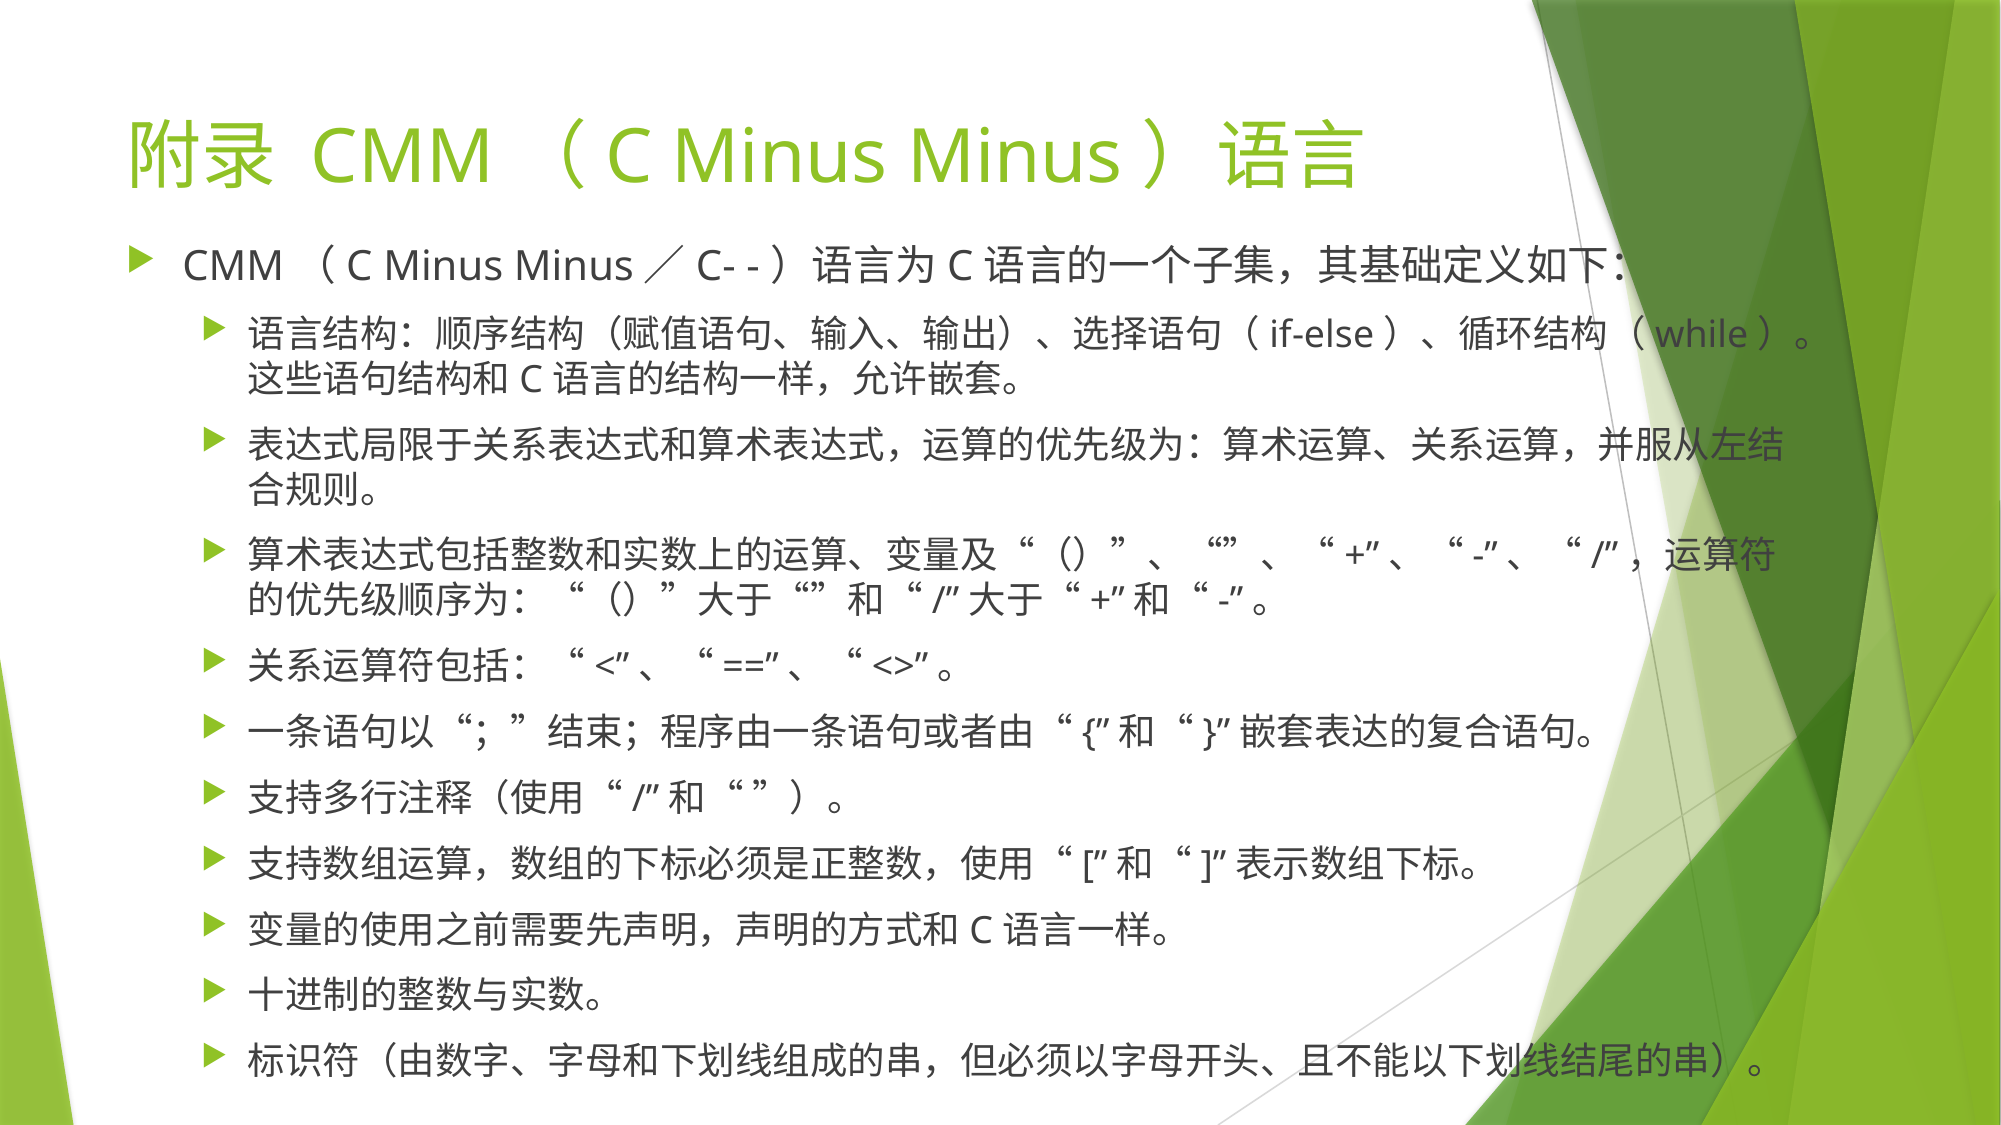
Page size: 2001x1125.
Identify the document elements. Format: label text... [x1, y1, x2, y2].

list CMM（C Minus Minus／C- -）语言为C语言的一个子集，其基础定义如下： 语言结构：顺序结构（赋值语句、输入、输出）、选择语句（if-else）、循环结构（while）。这些语句结构和C语言的结构一样，允许嵌套。 表达式局限于关系表达式和算术表达式，运算的优先级为：算术运算、关系运算，并服从左结合规则。 算术表达式包括整数和实数上的运算、变量及“（）”、“”、“+”、“-”、“/”，运算符的优先级顺序为：“（）”大于“”和“/”大于“+”和“-”。 关系运算符包括：“<”、“==”、“<>”。 一条语句以“；”结束；程序由一条语句或者由“{”和“}”嵌套表达的复合语句。 支持多行注释（使用“/”和“ ”）。 支持数组运算，数组的下标必须是正整数，使用“[”和“]”表示数组下标。 变量的使用之前需要先声明，声明的方式和C语言一样。 十进制的整数与实数。 标识符（由数字、字母和下划线组成的串，但必须以字母开头、且不能以下划线结尾的串）。 [111, 231, 1815, 991]
title 附录 CMM（C Minus Minus）语言 [111, 99, 1522, 231]
